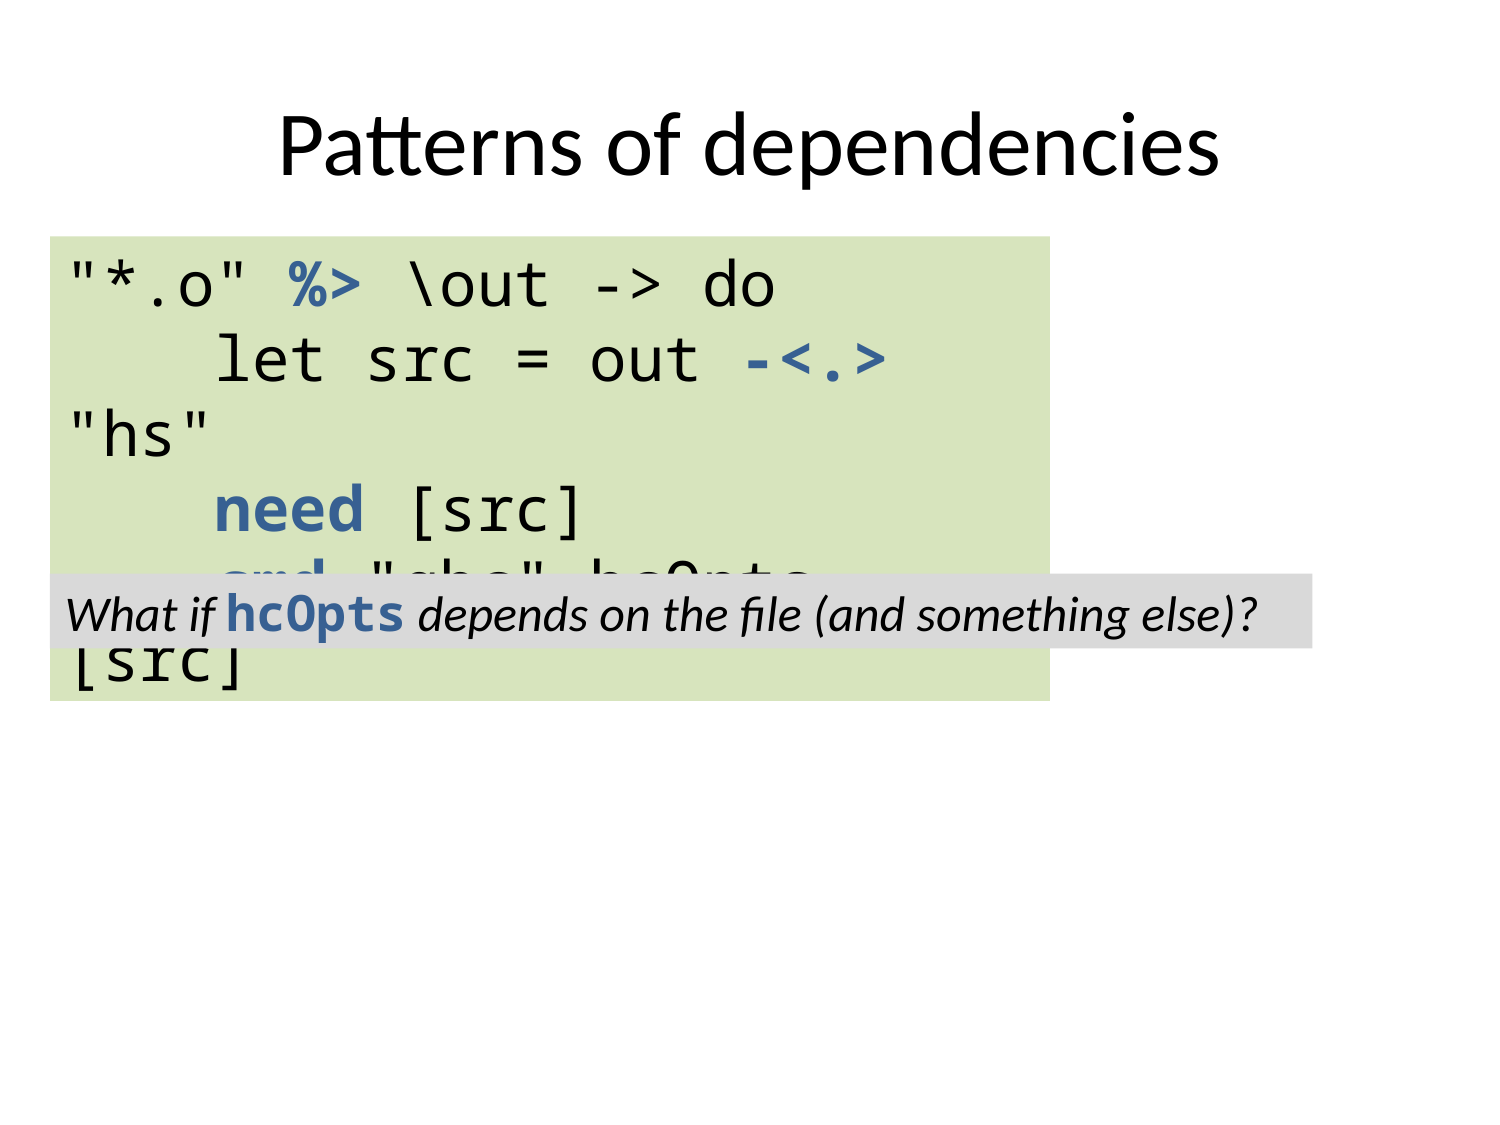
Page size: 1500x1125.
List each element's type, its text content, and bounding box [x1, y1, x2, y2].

text_box What if hcOpts depends on the file (and something else)? [49, 573, 1313, 649]
text_box "*.o" %> \out -> do let src = out -<.> "hs" need [src] cmd "ghc" hcOpts [src] [50, 649, 1050, 701]
title Patterns of dependencies [75, 45, 1425, 233]
text_box "*.o" %> \out -> do let src = out -<.> "hs" need [src] cmd "ghc" hcOpts [src] [50, 236, 1050, 573]
